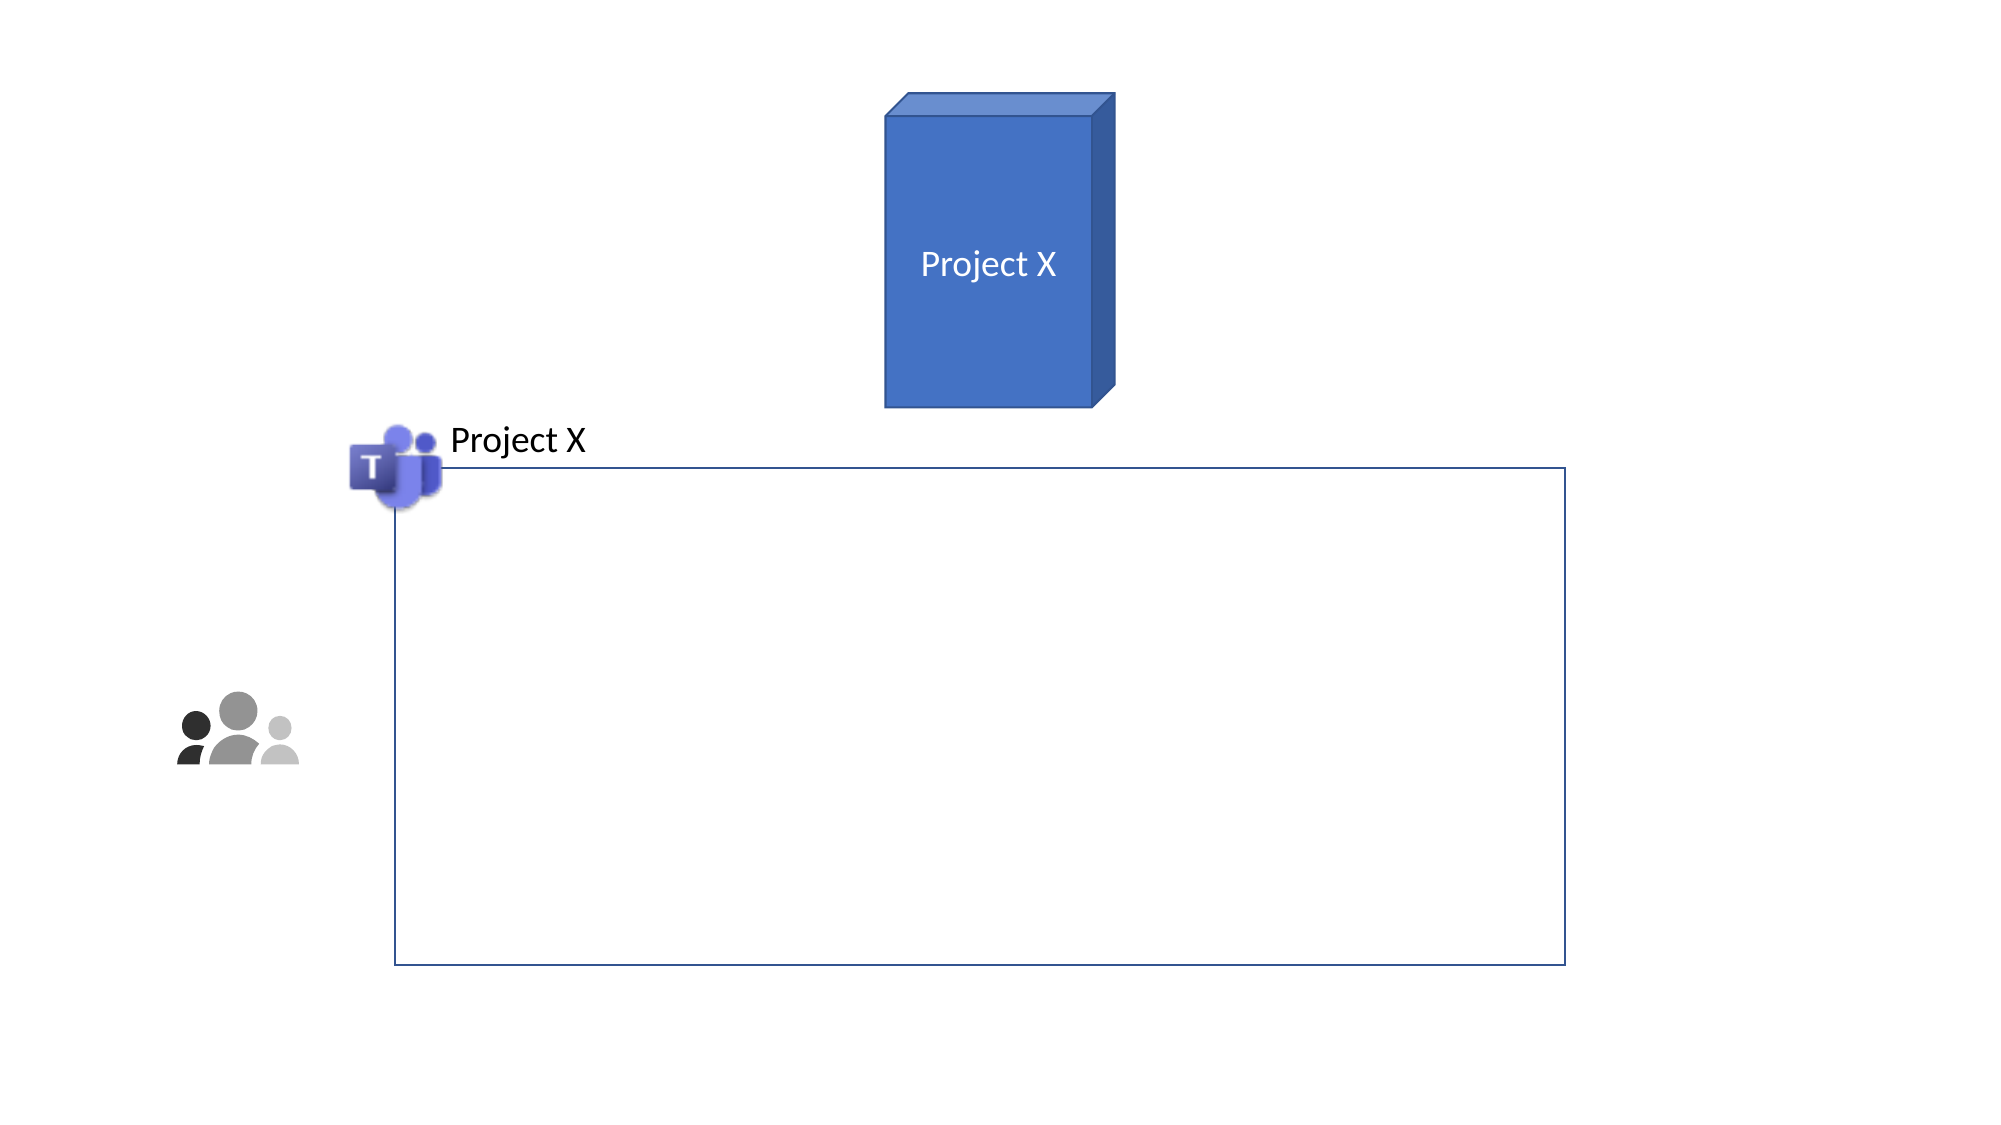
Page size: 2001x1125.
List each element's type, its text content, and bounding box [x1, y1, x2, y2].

text_box Project X [884, 92, 1116, 376]
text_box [177, 691, 300, 765]
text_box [304, 376, 1565, 965]
